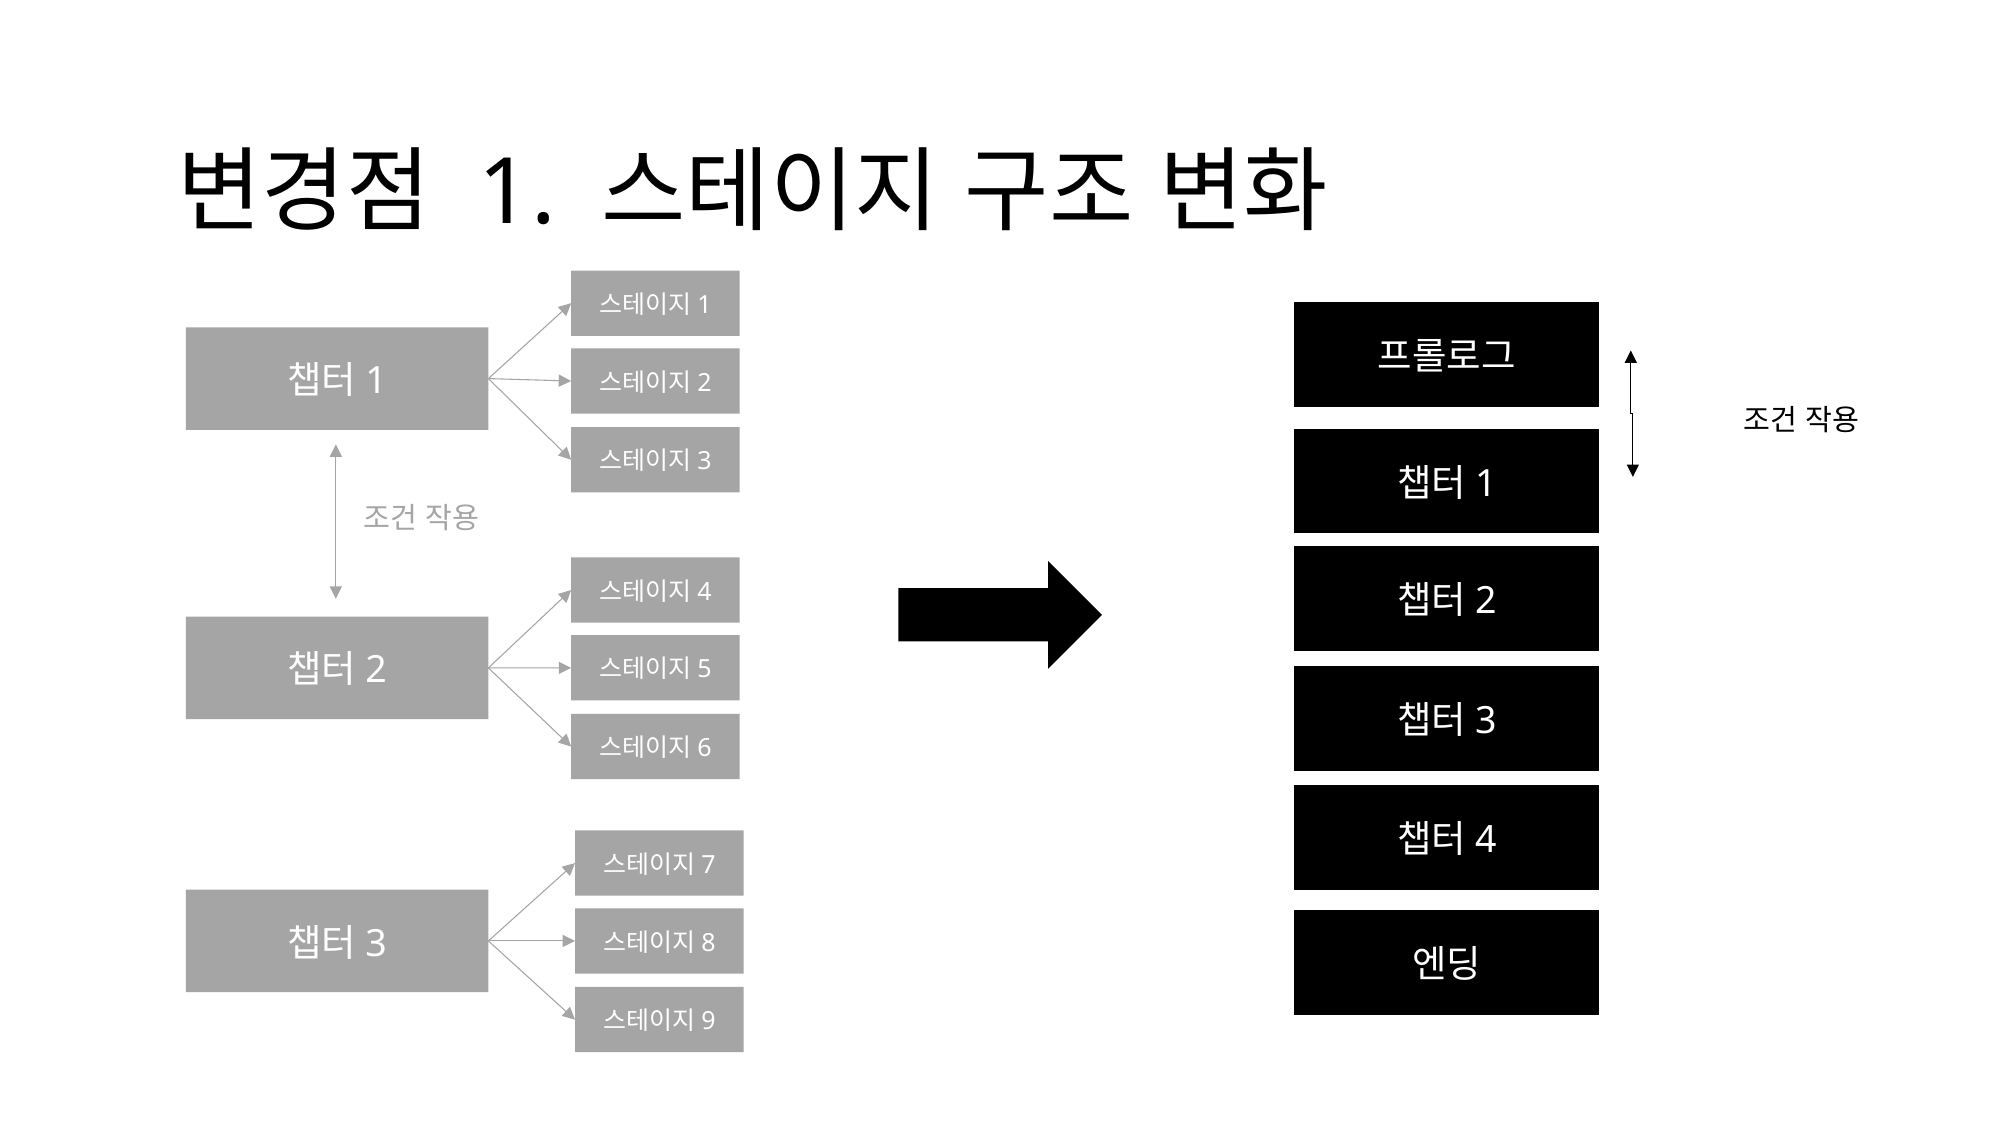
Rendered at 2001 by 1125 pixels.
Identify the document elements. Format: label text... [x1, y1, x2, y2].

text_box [488, 303, 572, 378]
text_box 챕터3 [185, 889, 488, 993]
text_box 엔딩 [1294, 910, 1599, 1015]
text_box 스테이지4 [570, 556, 741, 624]
text_box 챕터4 [1294, 785, 1599, 890]
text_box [488, 378, 572, 460]
text_box [898, 561, 1103, 669]
text_box 조건 작용 [348, 492, 520, 543]
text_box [488, 863, 575, 940]
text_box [488, 940, 575, 1020]
text_box 스테이지9 [574, 986, 745, 1053]
text_box 스테이지6 [570, 713, 741, 780]
text_box 변경점 1. 스테이지 구조 변화 [162, 84, 1888, 303]
text_box 조건 작용 [1728, 393, 1900, 444]
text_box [488, 667, 572, 747]
text_box 챕터2 [185, 616, 488, 720]
text_box 챕터1 [1294, 429, 1599, 533]
text_box 스테이지7 [574, 829, 745, 897]
text_box 스테이지2 [572, 347, 741, 415]
text_box 스테이지5 [572, 634, 741, 701]
text_box 챕터1 [185, 326, 488, 431]
text_box 챕터3 [1294, 666, 1599, 771]
text_box 스테이지1 [570, 269, 741, 337]
text_box 스테이지8 [575, 907, 745, 975]
text_box 프롤로그 [1294, 302, 1599, 407]
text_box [488, 589, 572, 667]
text_box 챕터2 [1294, 546, 1599, 651]
text_box 스테이지3 [570, 426, 741, 493]
